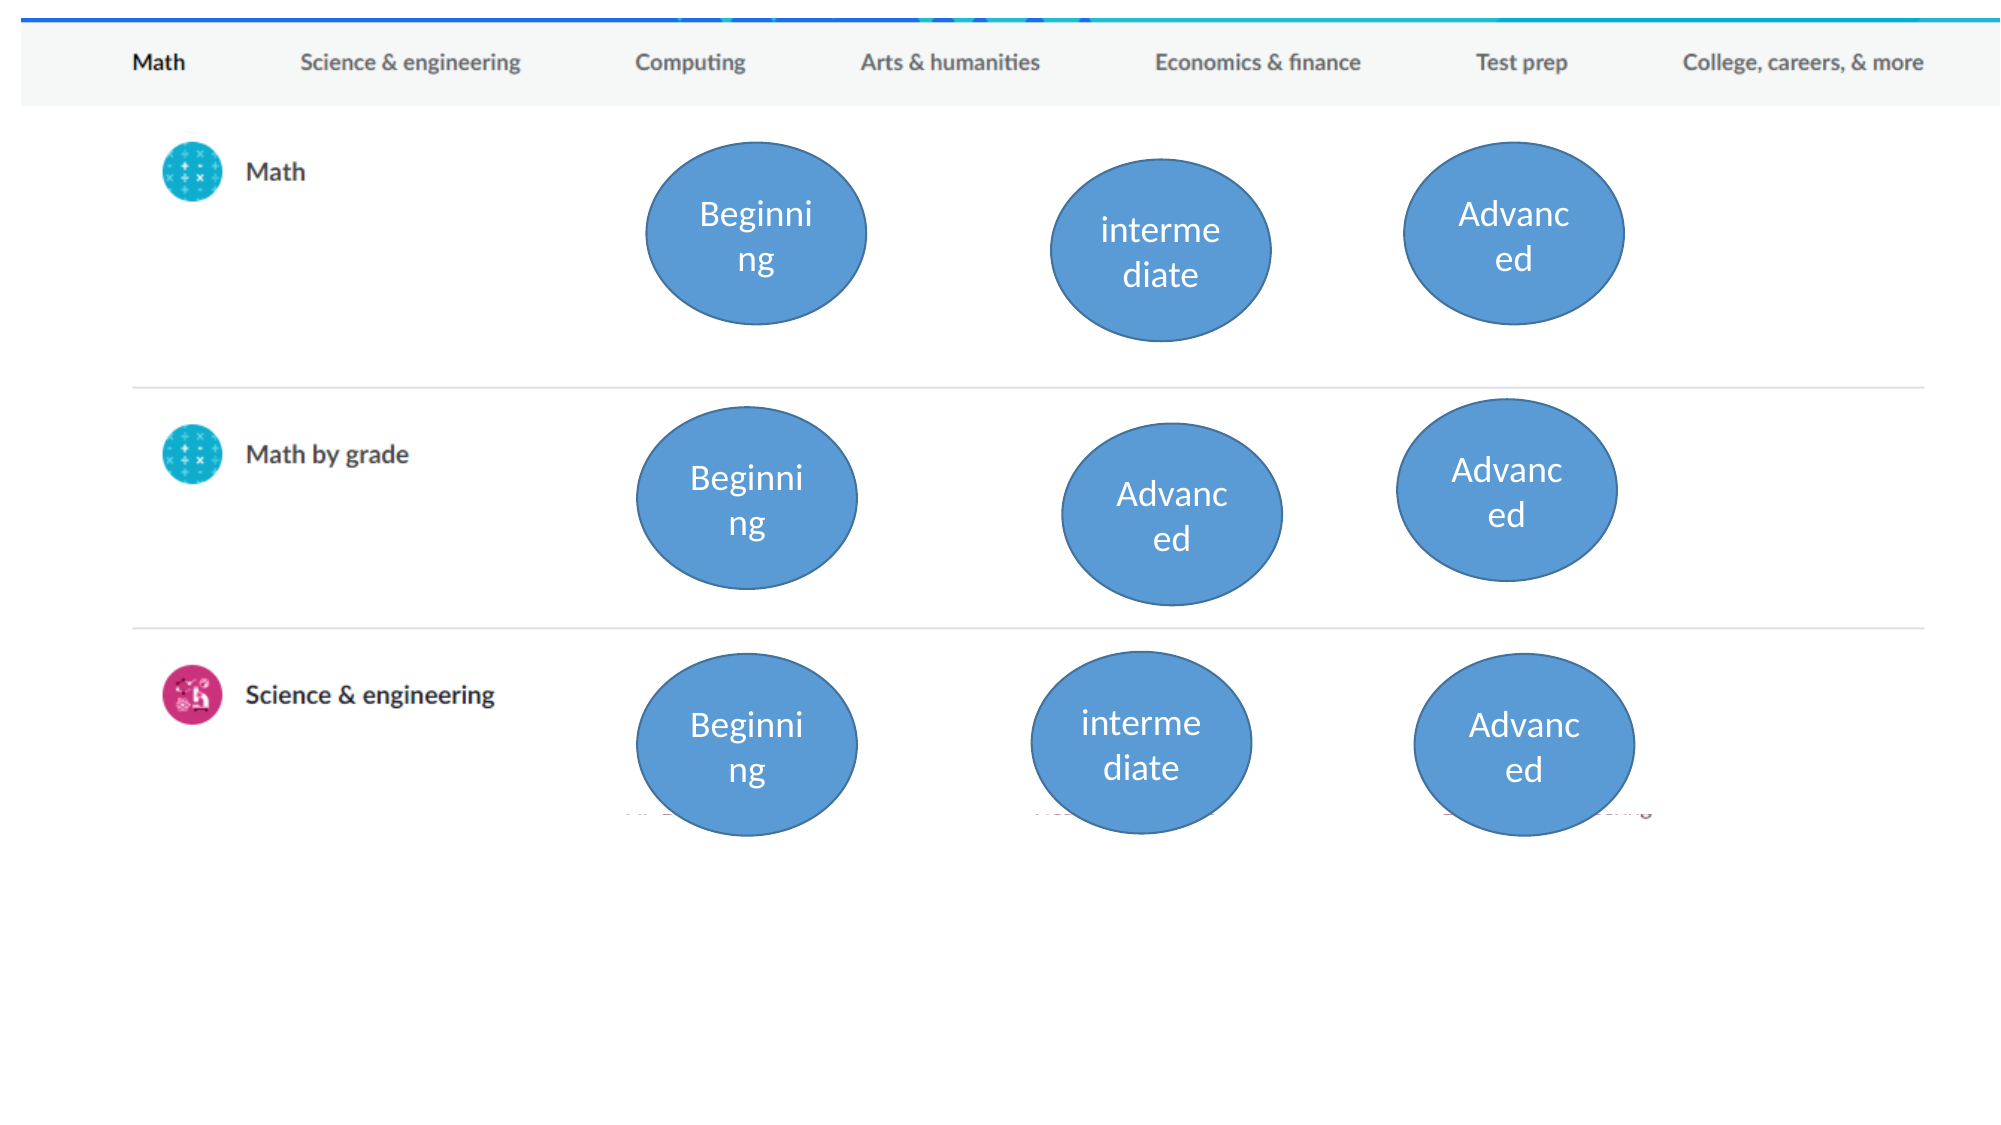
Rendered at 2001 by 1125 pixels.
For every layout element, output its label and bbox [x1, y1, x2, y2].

picture [21, 18, 2000, 858]
